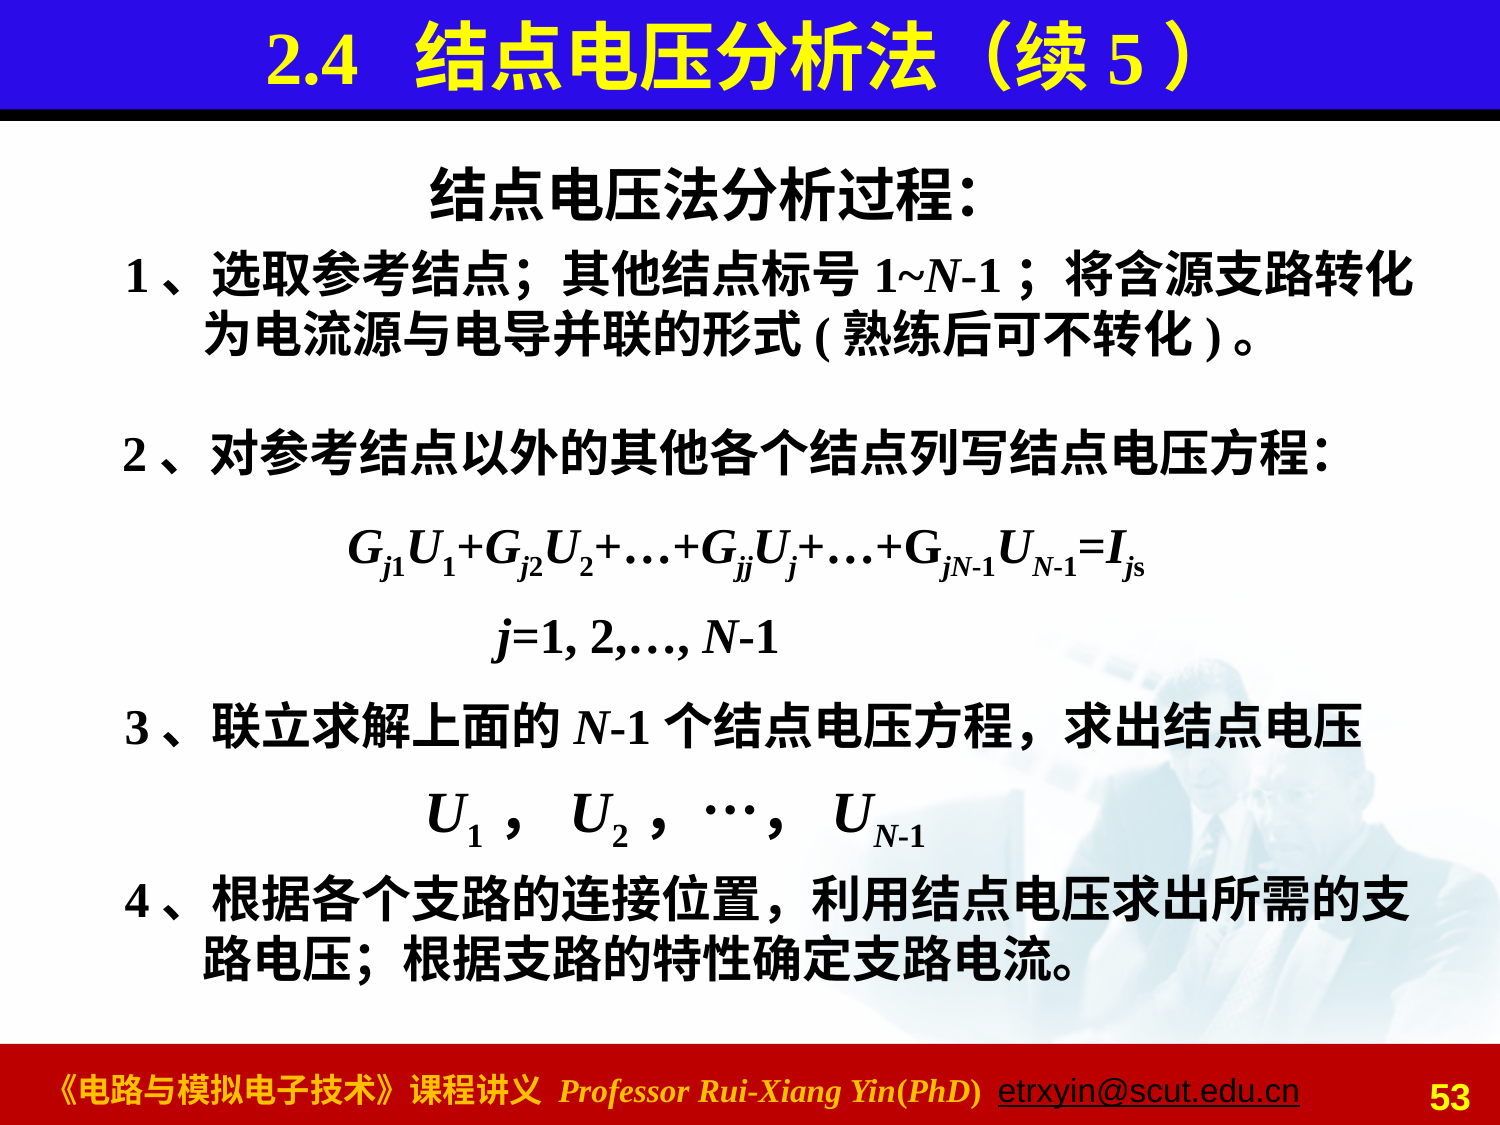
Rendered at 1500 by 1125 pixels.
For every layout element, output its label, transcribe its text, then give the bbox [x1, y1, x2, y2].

picture [0, 121, 1500, 1043]
text_box 2、对参考结点以外的其他各个结点列写结点电压方程： [107, 413, 1374, 489]
slide_number 53 [1344, 1065, 1486, 1113]
text_box 1、选取参考结点；其他结点标号1~N-1；将含源支路转化为电流源与电导并联的形式(熟练后可不转化)。 [109, 235, 1465, 370]
title 2.4 结点电压分析法（续5） [0, 0, 1500, 110]
text_box Gj1U1+Gj2U2+…+GjjUj+…+GjN-1UN-1=Ijs j=1, 2,…, N-1 [332, 489, 1328, 672]
text_box 4、根据各个支路的连接位置，利用结点电压求出所需的支路电压；根据支路的特性确定支路电流。 [109, 859, 1453, 995]
text_box 结点电压法分析过程： [414, 150, 1028, 235]
text_box 3、联立求解上面的N-1个结点电压方程，求出结点电压 U1，U2，…，UN-1 [109, 672, 1410, 859]
